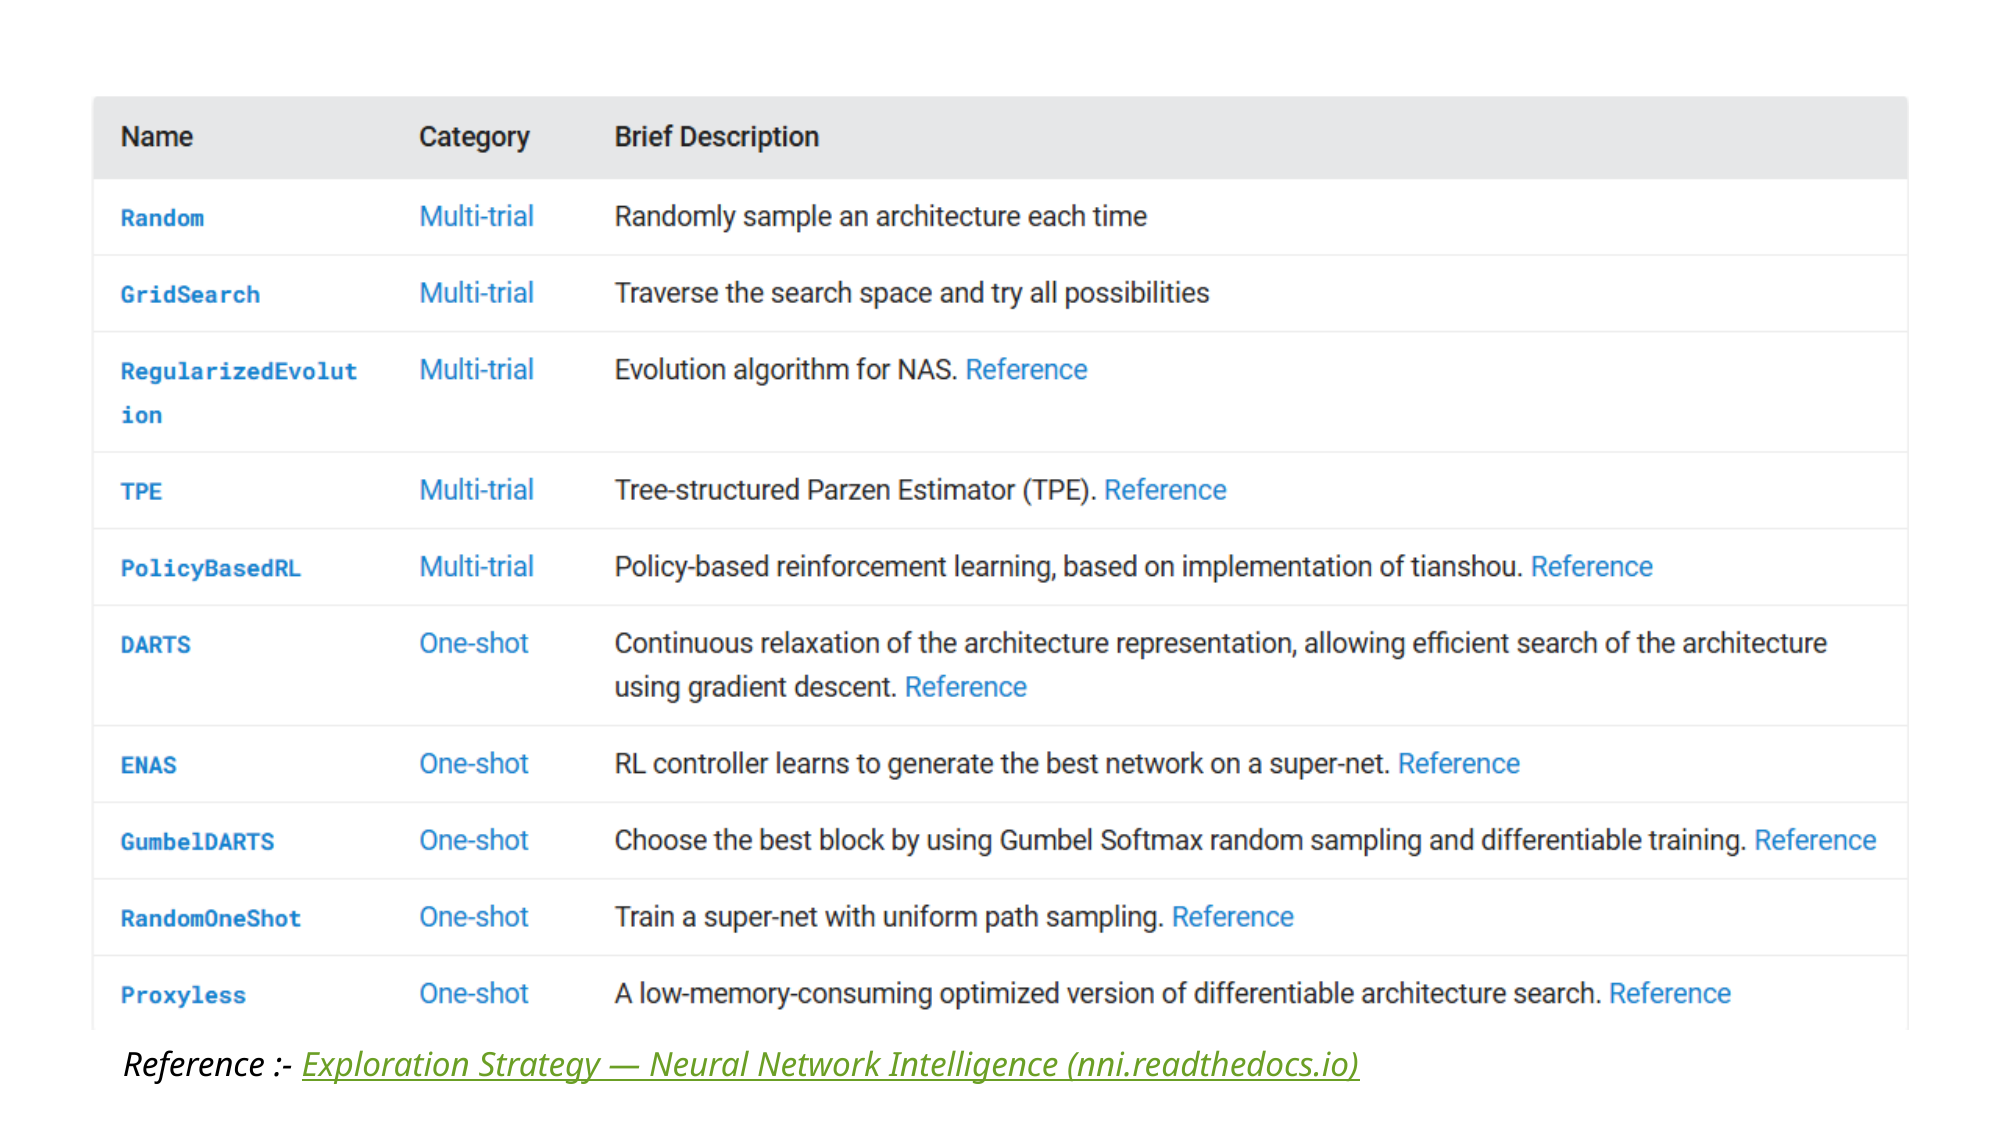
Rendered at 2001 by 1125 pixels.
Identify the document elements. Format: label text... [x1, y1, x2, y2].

text_box Reference :- Exploration Strategy — Neural Network Intelligence (nni.readthedocs.io) [108, 1036, 1909, 1096]
picture [91, 94, 1909, 1030]
